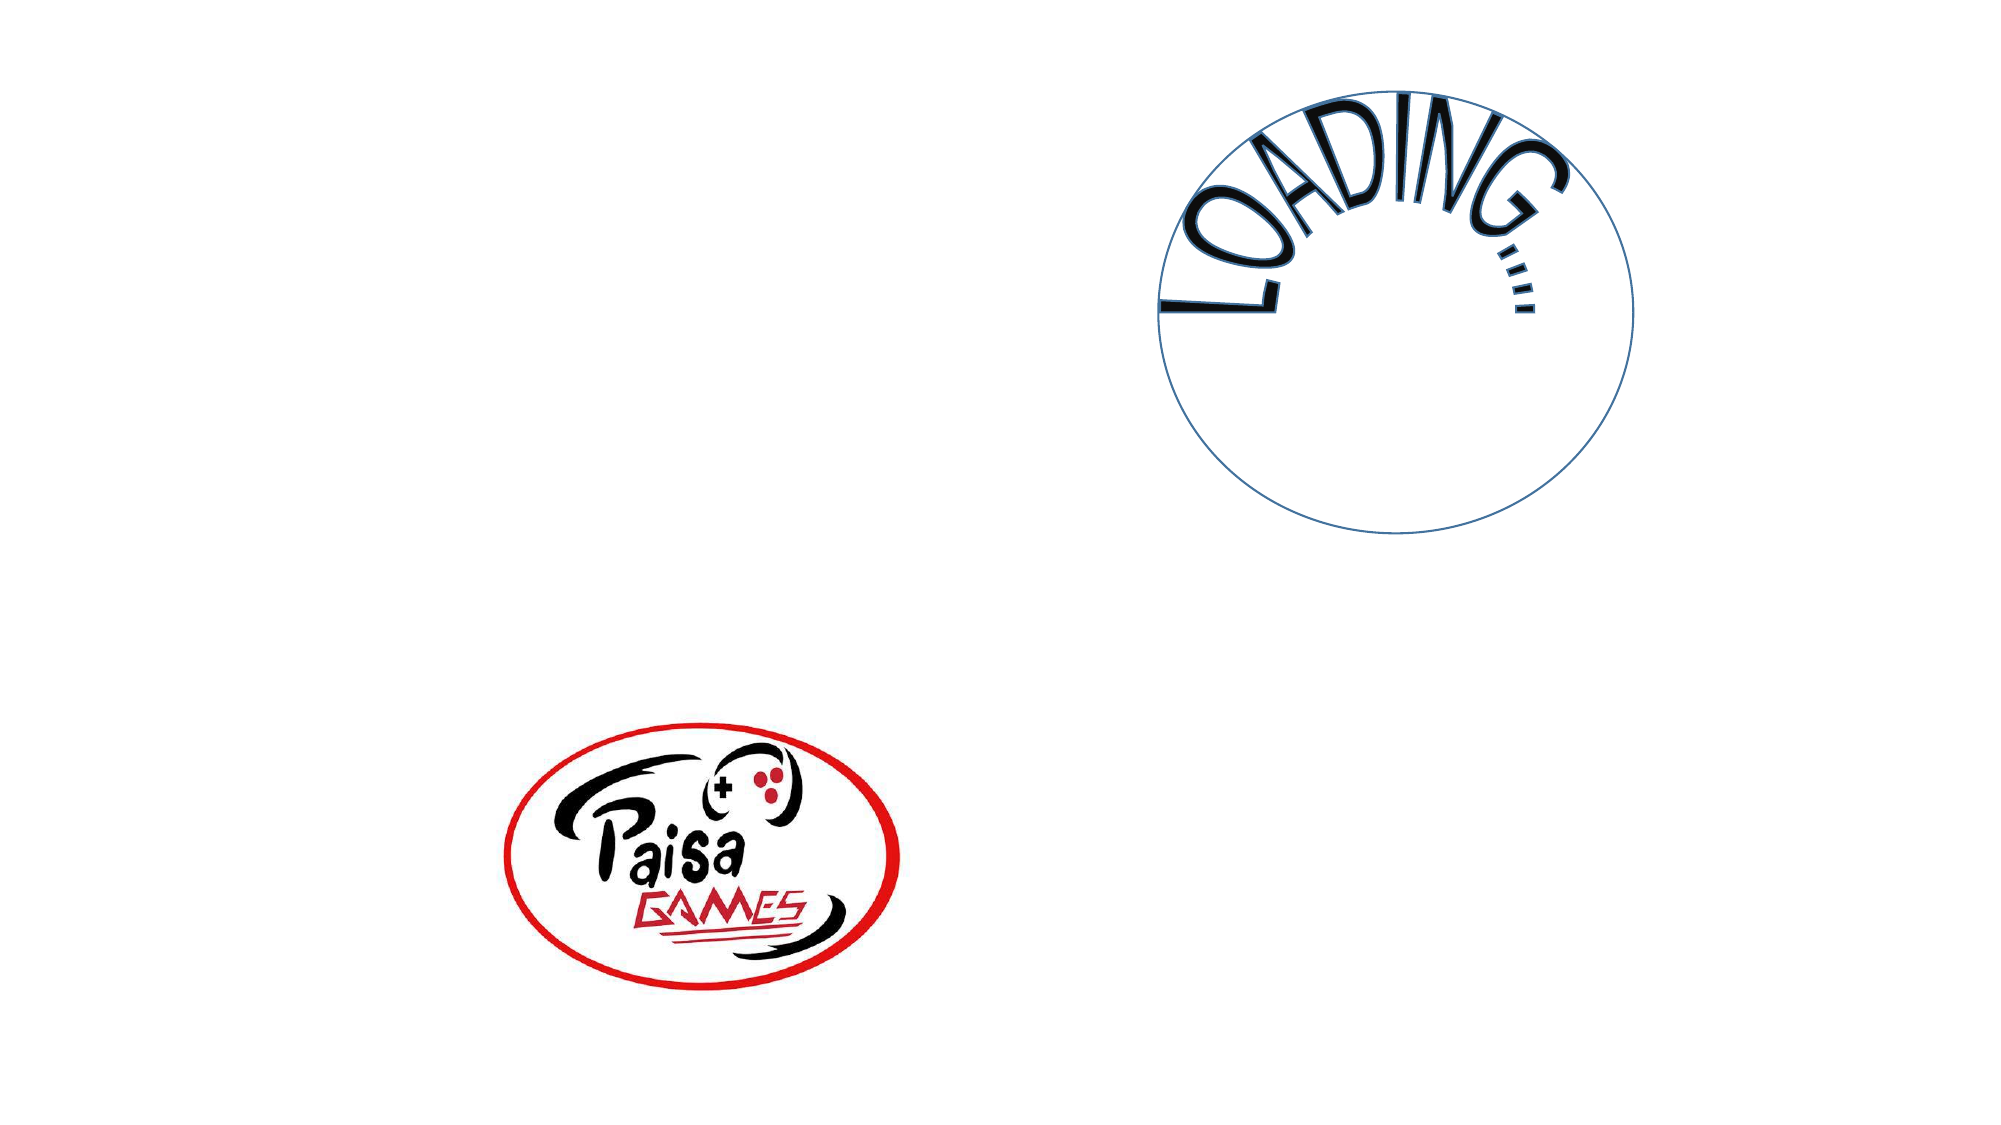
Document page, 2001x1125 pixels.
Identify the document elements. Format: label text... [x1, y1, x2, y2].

text_box [1157, 90, 1635, 535]
text_box LOADING.... [1469, 138, 1571, 237]
text_box LOADING.... [1302, 98, 1385, 211]
text_box LOADING.... [1511, 282, 1534, 295]
text_box LOADING.... [1395, 92, 1411, 202]
text_box LOADING.... [1496, 243, 1519, 261]
text_box LOADING.... [1158, 278, 1281, 314]
text_box LOADING.... [1505, 262, 1528, 278]
picture [437, 593, 969, 1125]
text_box LOADING.... [1515, 303, 1536, 314]
text_box LOADING.... [1248, 131, 1346, 239]
text_box LOADING.... [1413, 94, 1505, 214]
text_box LOADING.... [1182, 184, 1296, 269]
